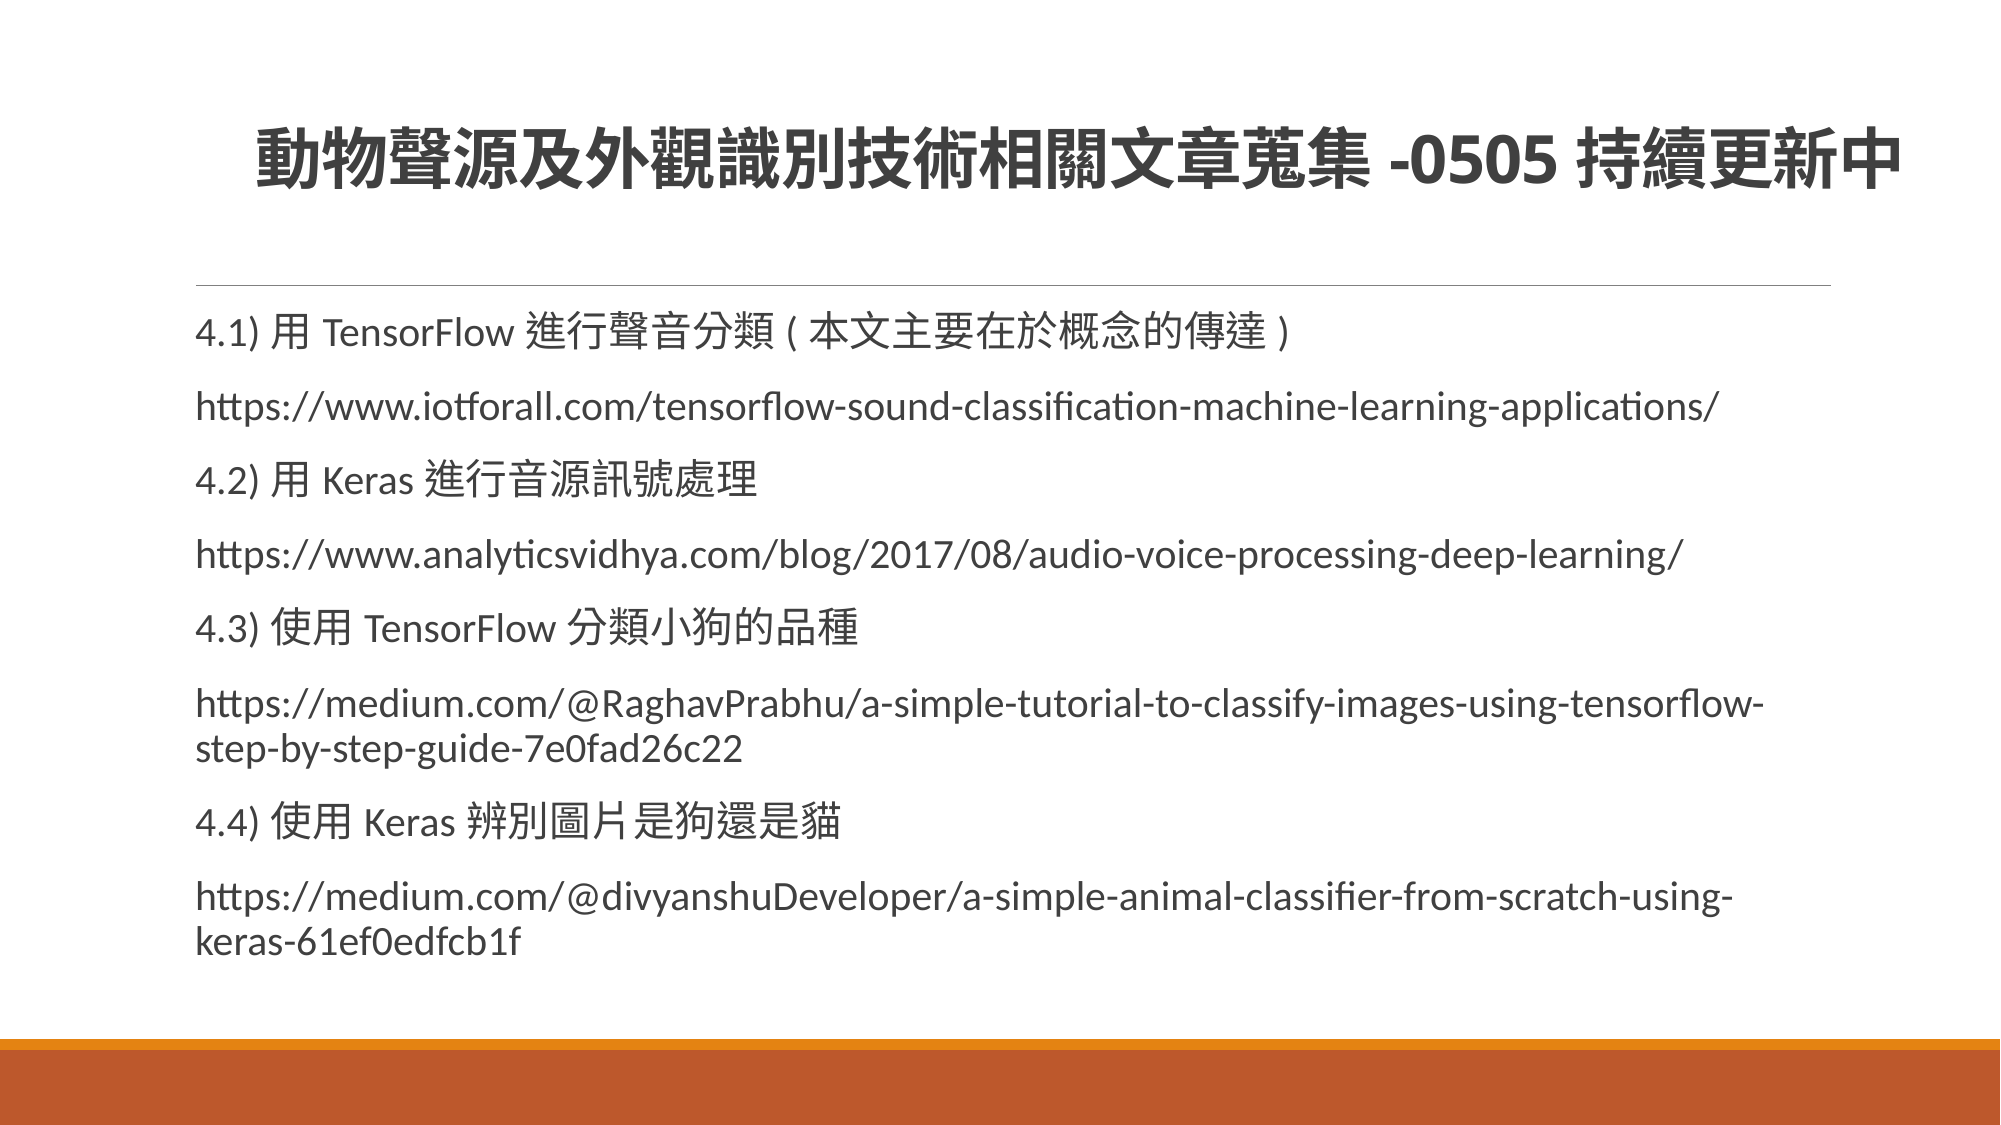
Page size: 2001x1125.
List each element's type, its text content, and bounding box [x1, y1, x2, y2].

title 動物聲源及外觀識別技術相關文章蒐集-0505持續更新中 [180, 47, 1982, 285]
list 4.1)用TensorFlow進行聲音分類(本文主要在於概念的傳達) https://www.iotforall.com/tensorflow-sound-classification-machine-learning-applications/ 4.2)用Keras進行音源訊號處理 https://www.analyticsvidhya.com/blog/2017/08/audio-voice-processing-deep-learning/ 4.3)使用TensorFlow分類小狗的品種 https://medium.com/@RaghavPrabhu/a-simple-tutorial-to-classify-images-using-tensorflow-step-by-step-guide-7e0fad26c22 4.4)使用Keras辨別圖片是狗還是貓 https://medium.com/@divyanshuDeveloper/a-simple-animal-classifier-from-scratch-using-keras-61ef0edfcb1f [180, 302, 1830, 963]
